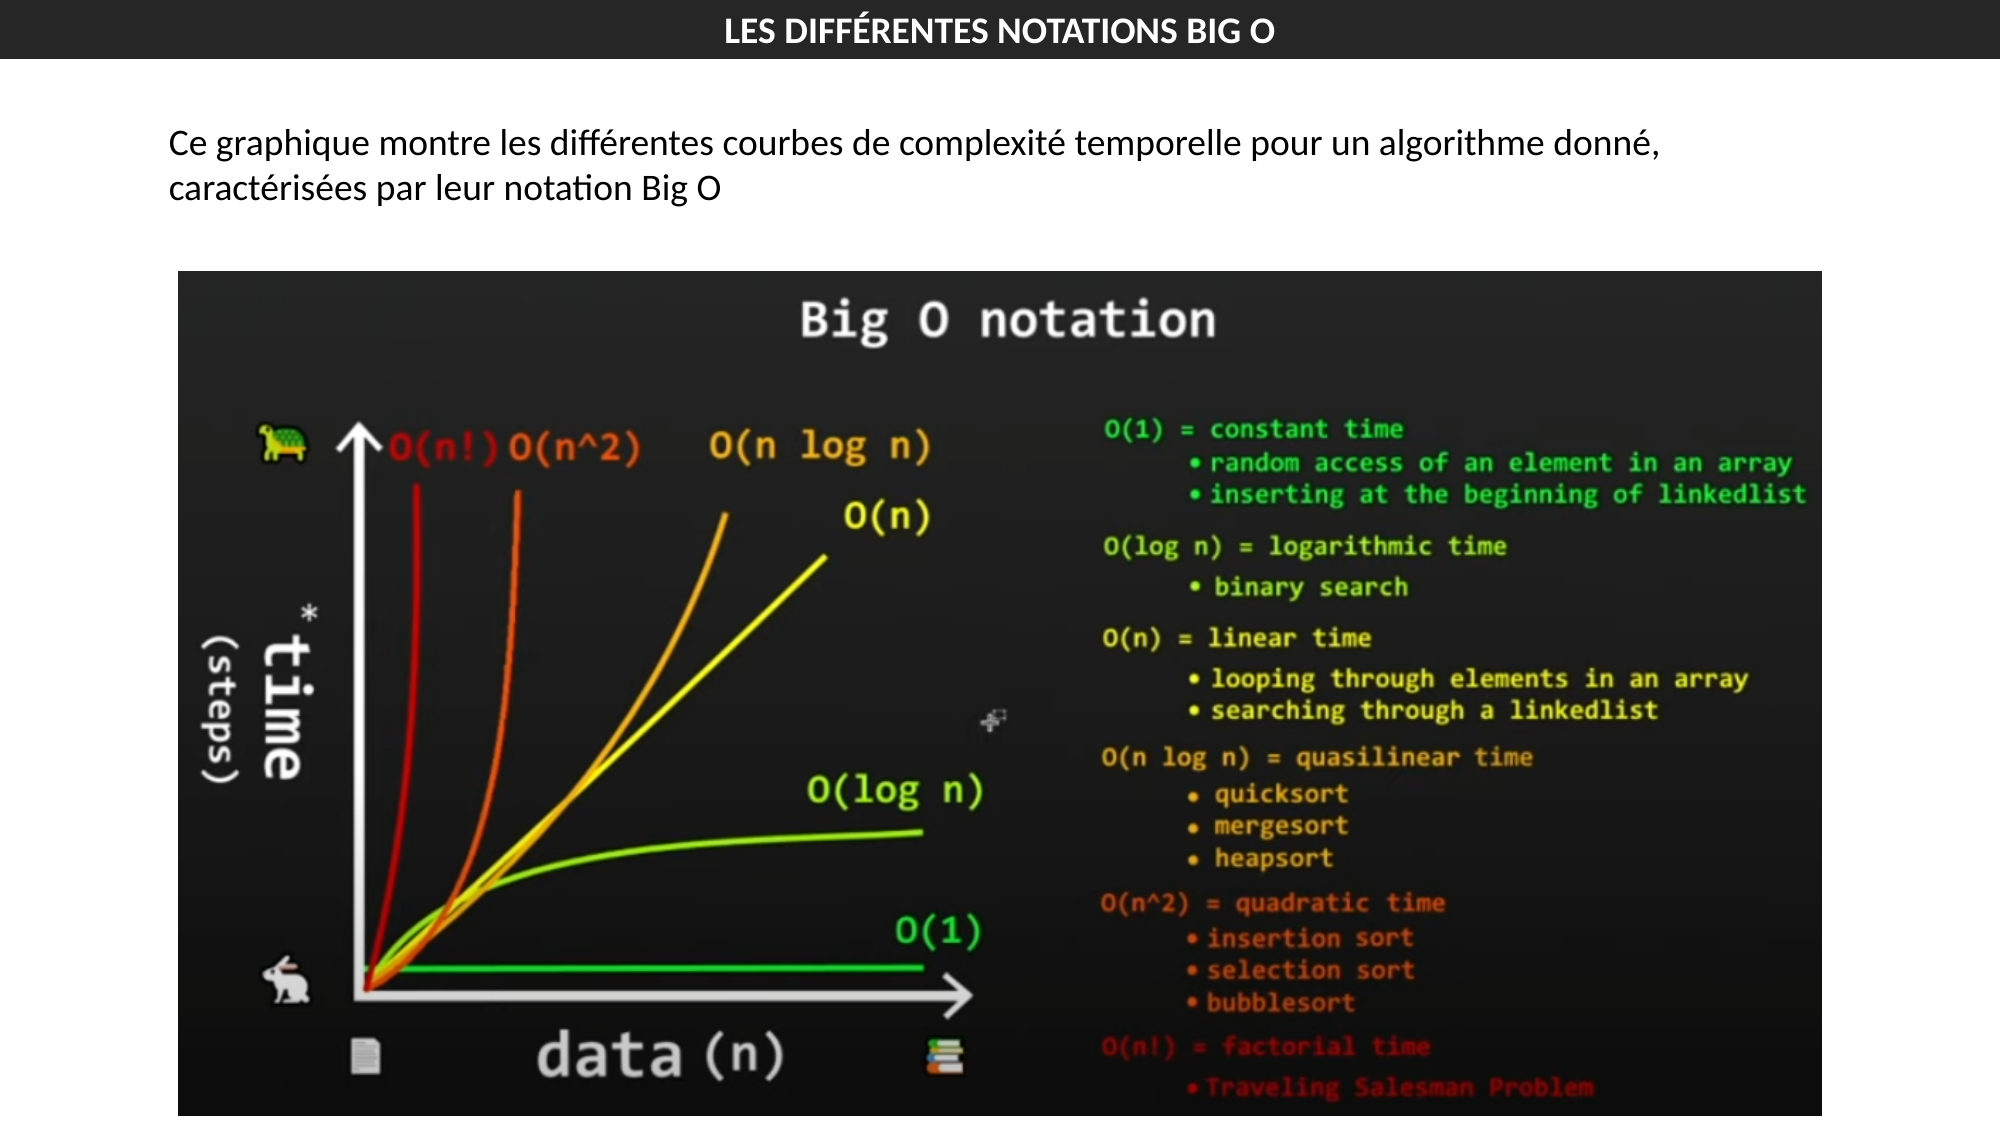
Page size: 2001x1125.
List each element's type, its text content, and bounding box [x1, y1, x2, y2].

text_box Ce graphique montre les différentes courbes de complexité temporelle pour un algorithme donné, caractérisées par leur notation Big O [154, 110, 1846, 216]
text_box LES DIFFÉRENTES NOTATIONS BIG O [0, 0, 2000, 59]
picture [178, 271, 1822, 1116]
